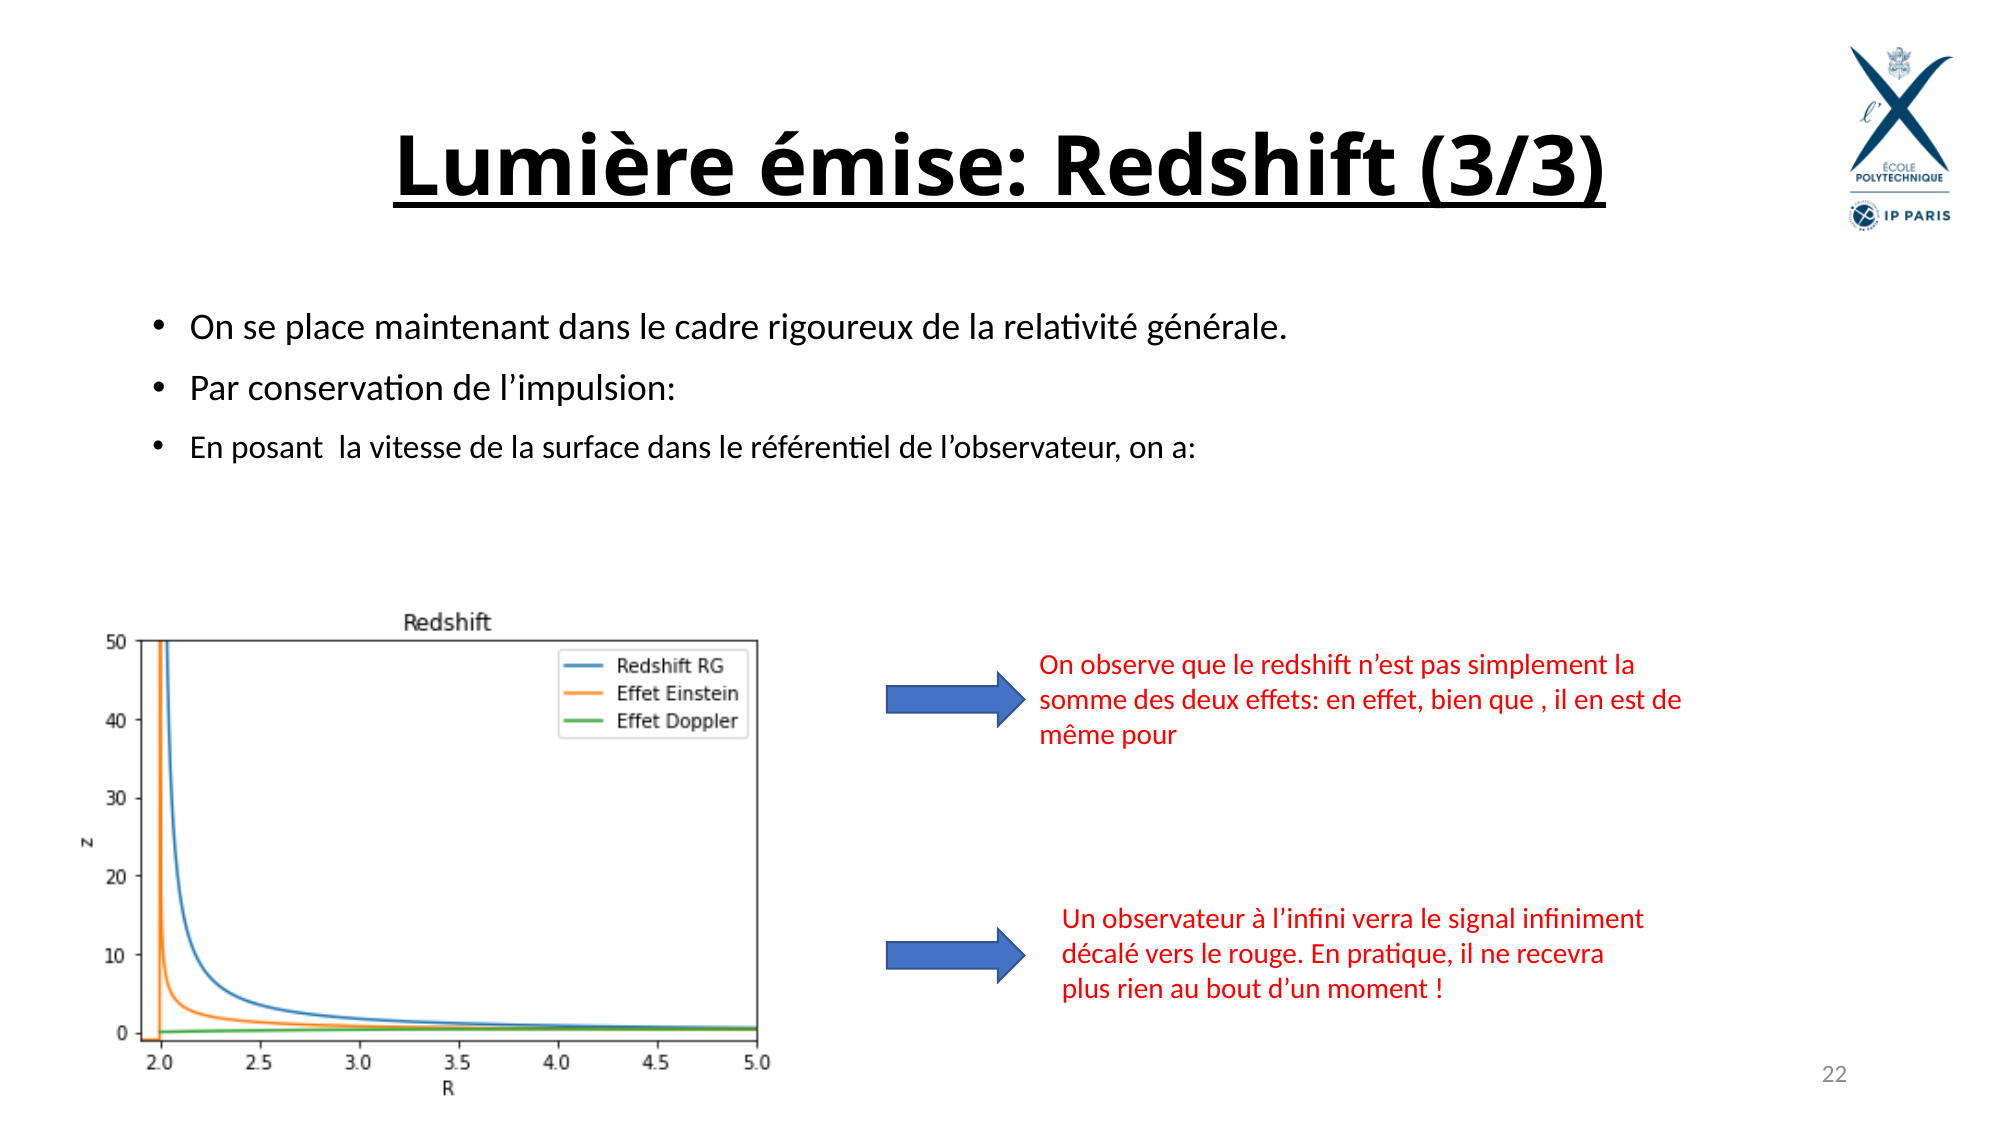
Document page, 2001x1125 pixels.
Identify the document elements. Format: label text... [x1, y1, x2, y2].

picture [47, 598, 799, 1125]
text_box [885, 926, 1026, 985]
picture [1804, 0, 2000, 278]
text_box Un observateur à l’infini verra le signal infiniment décalé vers le rouge. En pratique, il ne recevra plus rien au bout d’un moment ! [1047, 892, 1669, 1012]
title Lumière émise: Redshift (3/3) [137, 59, 1804, 278]
text_box [885, 670, 1026, 729]
slide_number 22 [1412, 1042, 1863, 1103]
